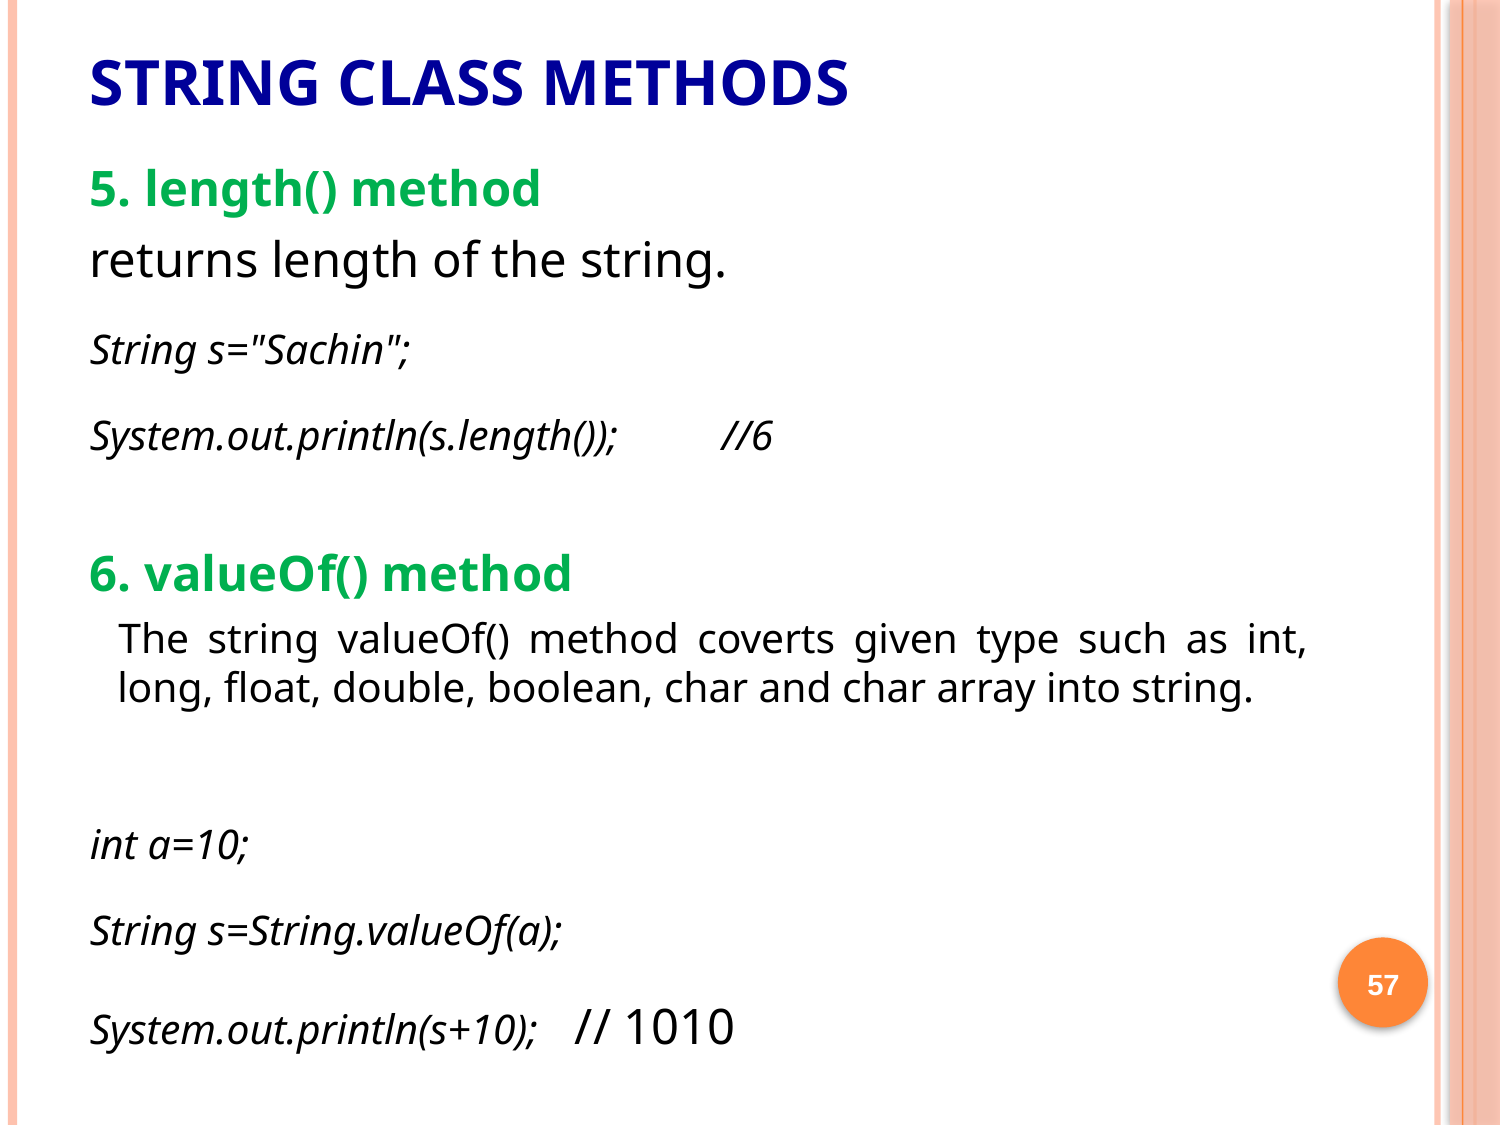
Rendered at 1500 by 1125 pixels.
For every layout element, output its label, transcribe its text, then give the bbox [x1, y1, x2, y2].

list 5. length() method returns length of the string. String s="Sachin"; System.out.println(s.length()); //6 6. valueOf() method The string valueOf() method coverts given type such as int, long, float, double, boolean, char and char array into string. int a=10; String s=String.valueOf(a); System.out.println(s+10); // 1010 [75, 149, 1325, 1062]
slide_number 57 [1333, 940, 1434, 1027]
title String Class Methods [75, 0, 1300, 125]
